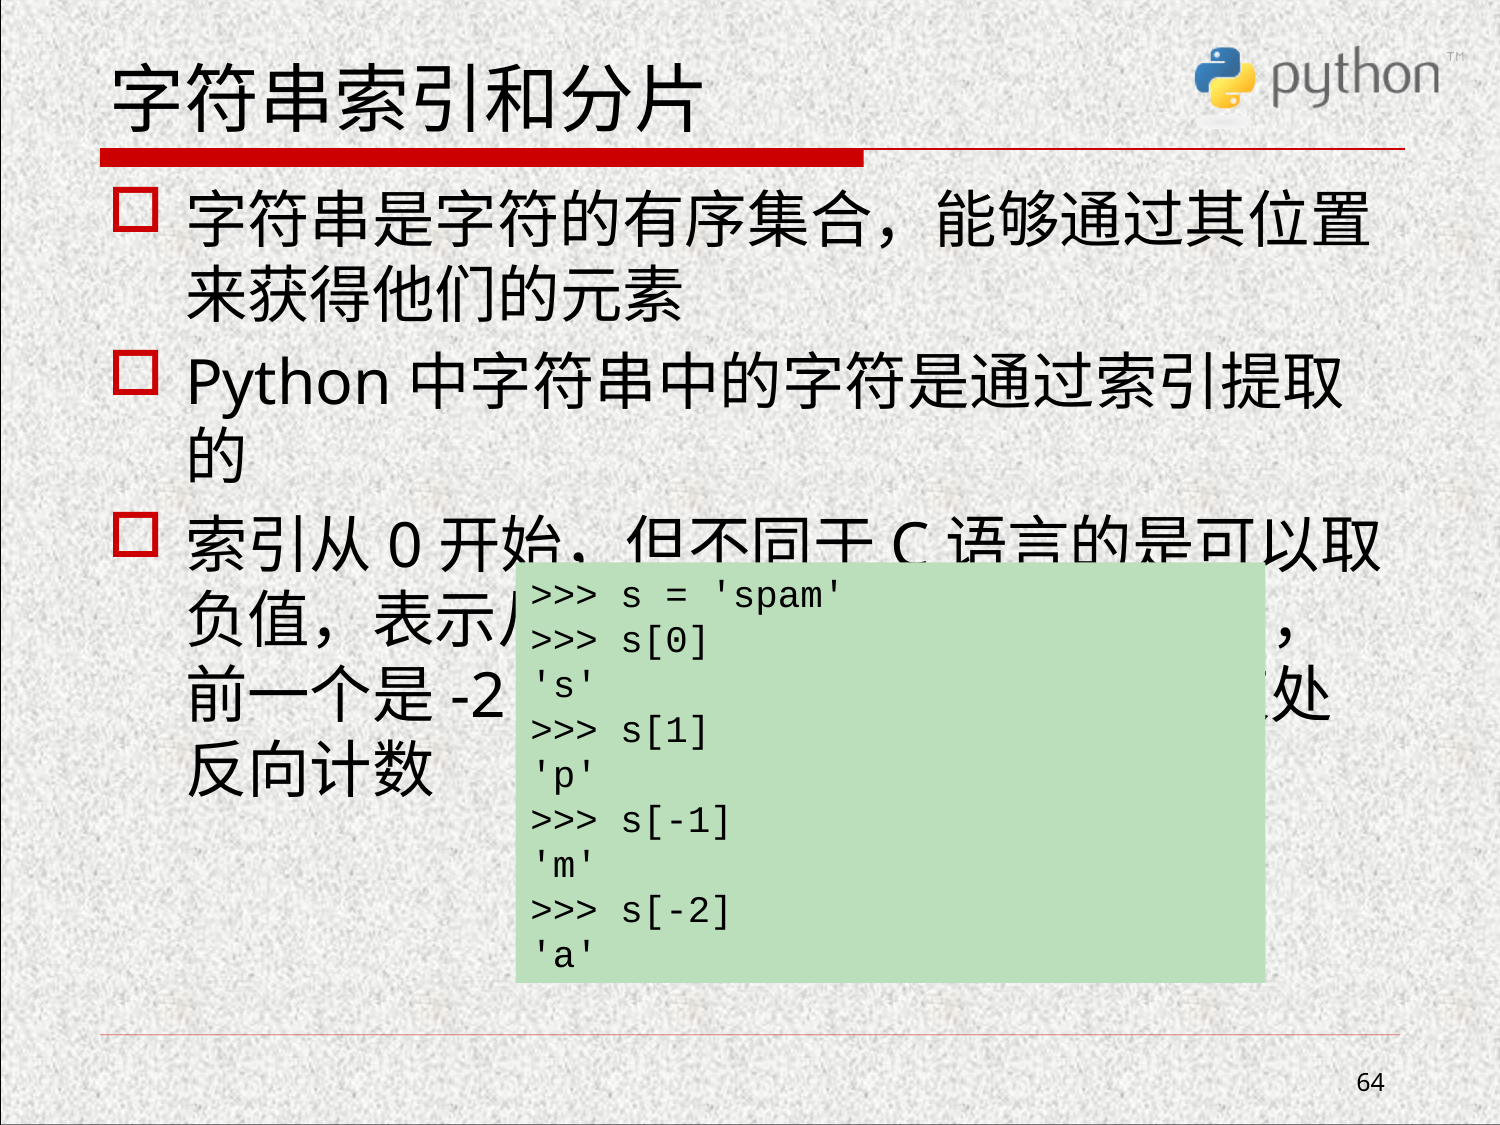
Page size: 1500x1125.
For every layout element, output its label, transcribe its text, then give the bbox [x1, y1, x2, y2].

slide_number 64 [1074, 1058, 1400, 1103]
list 字符串是字符的有序集合，能够通过其位置来获得他们的元素 Python中字符串中的字符是通过索引提取的 索引从0开始，但不同于C语言的是可以取负值，表示从末尾提取，最后一个是-1，前一个是-2，依次类推，认为是从结束处反向计数 [92, 172, 1406, 988]
text_box >>> s = 'spam' >>> s[0] 's' >>> s[1] 'p' >>> s[-1] 'm' >>> s[-2] 'a' [515, 562, 1266, 983]
picture [0, 0, 1500, 1125]
title 字符串索引和分片 [94, 50, 1407, 149]
